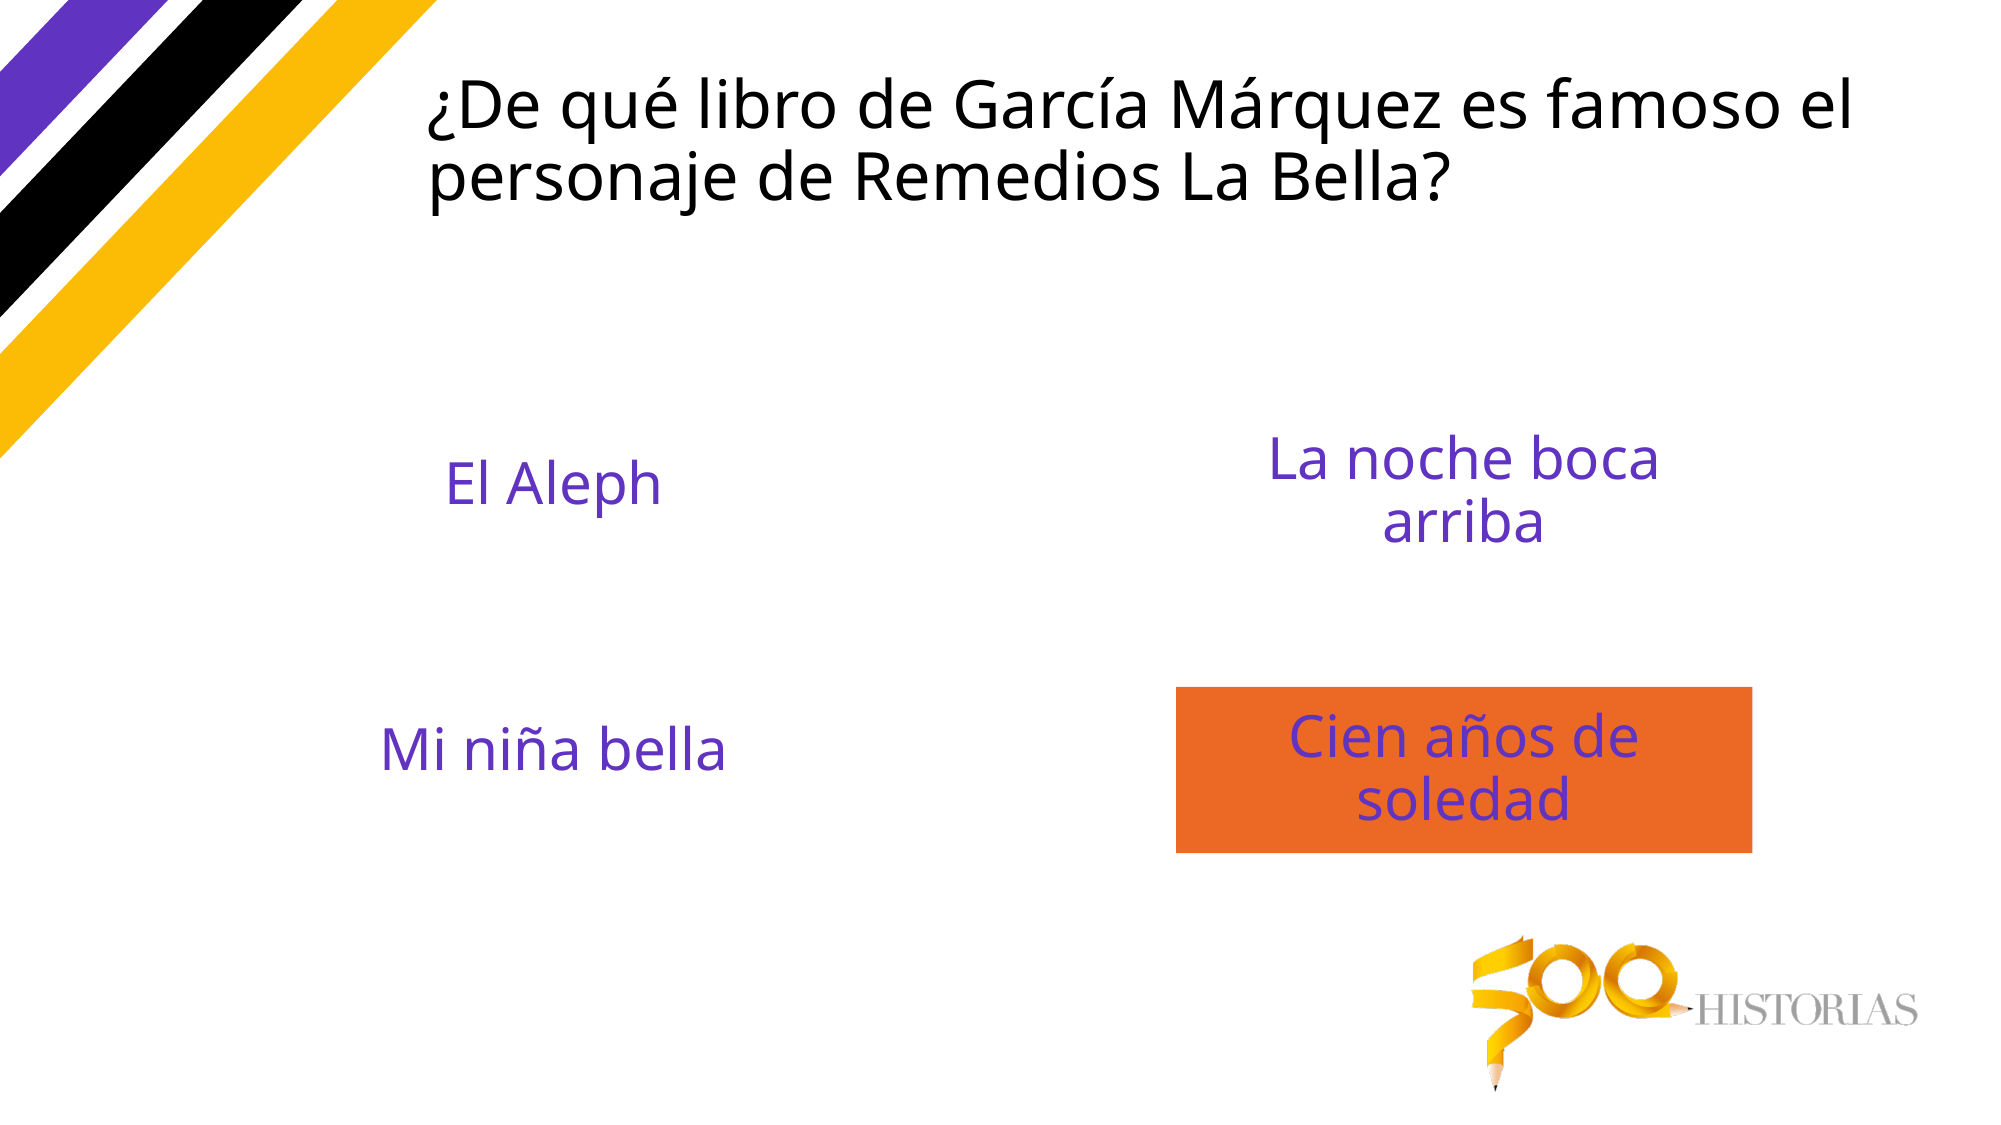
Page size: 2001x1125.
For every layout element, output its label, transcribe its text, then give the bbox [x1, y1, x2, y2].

list Mi niña bella [265, 668, 843, 835]
title ¿De qué libro de García Márquez es famoso el personaje de Remedios La Bella? [412, 33, 1940, 252]
picture [1398, 909, 1975, 1104]
list La noche boca arriba [1176, 409, 1753, 576]
list El Aleph [265, 402, 843, 570]
list Cien años de soledad [1176, 686, 1753, 854]
